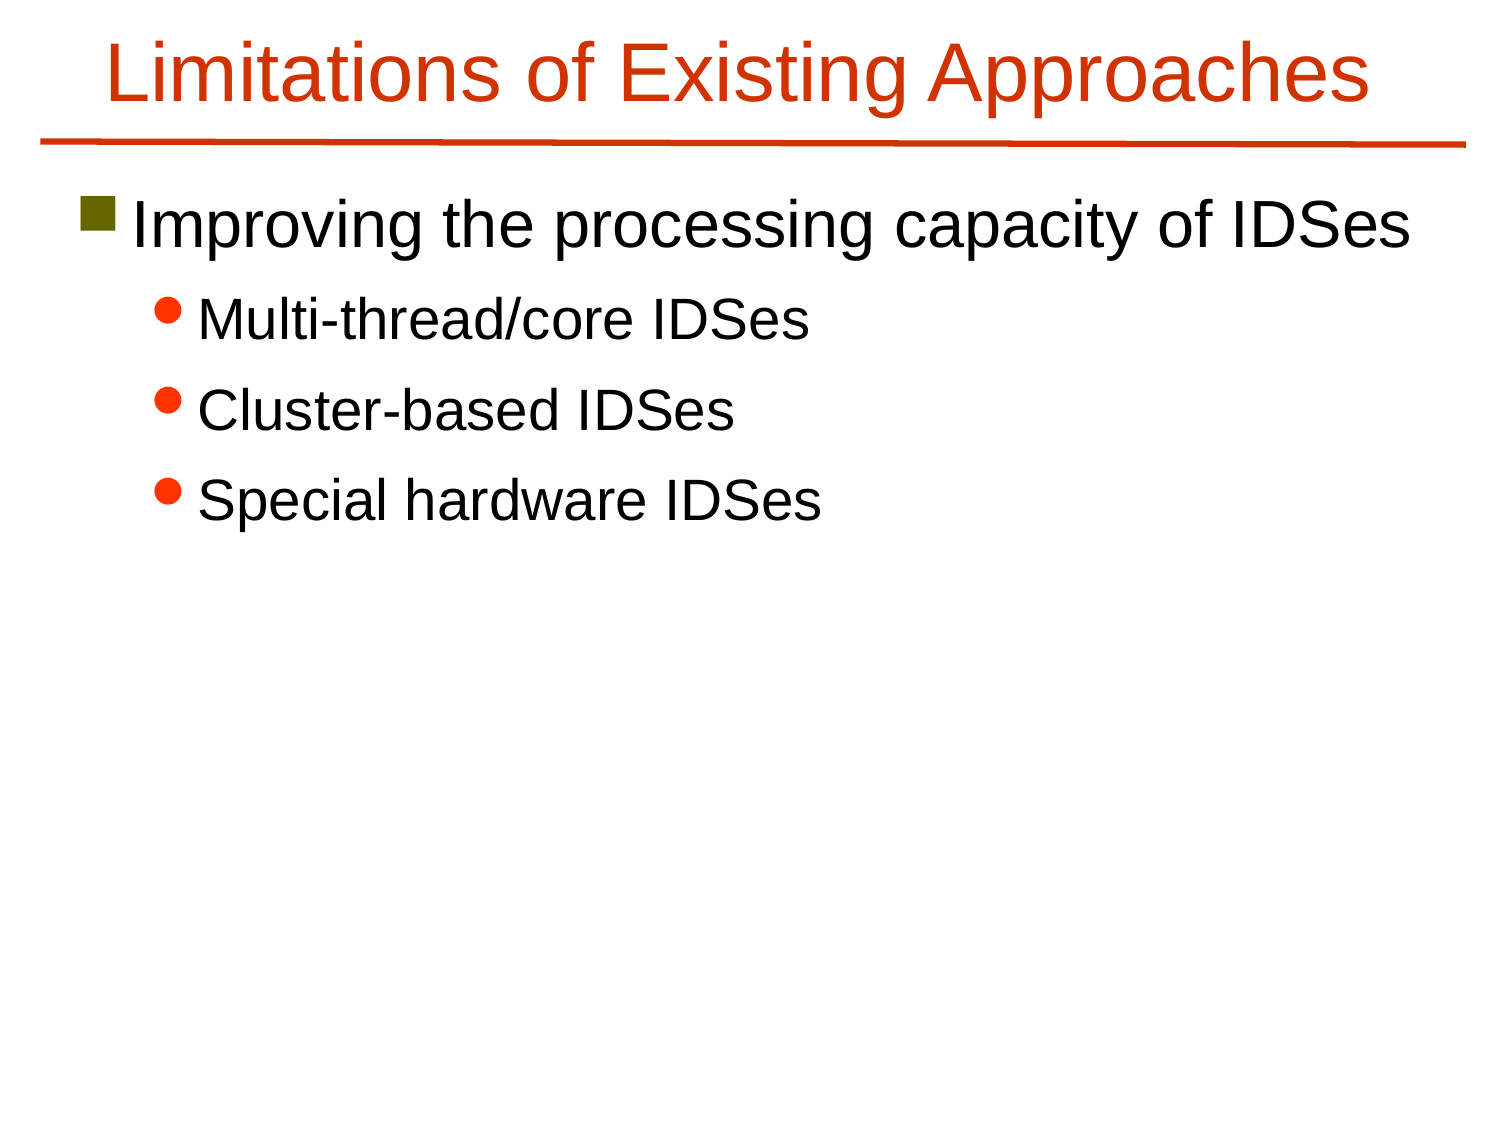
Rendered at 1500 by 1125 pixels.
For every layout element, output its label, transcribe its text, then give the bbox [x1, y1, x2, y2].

text_box Improving the processing capacity of IDSes Multi-thread/core IDSes Cluster-based IDSes Special hardware IDSes [60, 173, 1438, 1052]
title Limitations of Existing Approaches [0, 38, 1500, 126]
